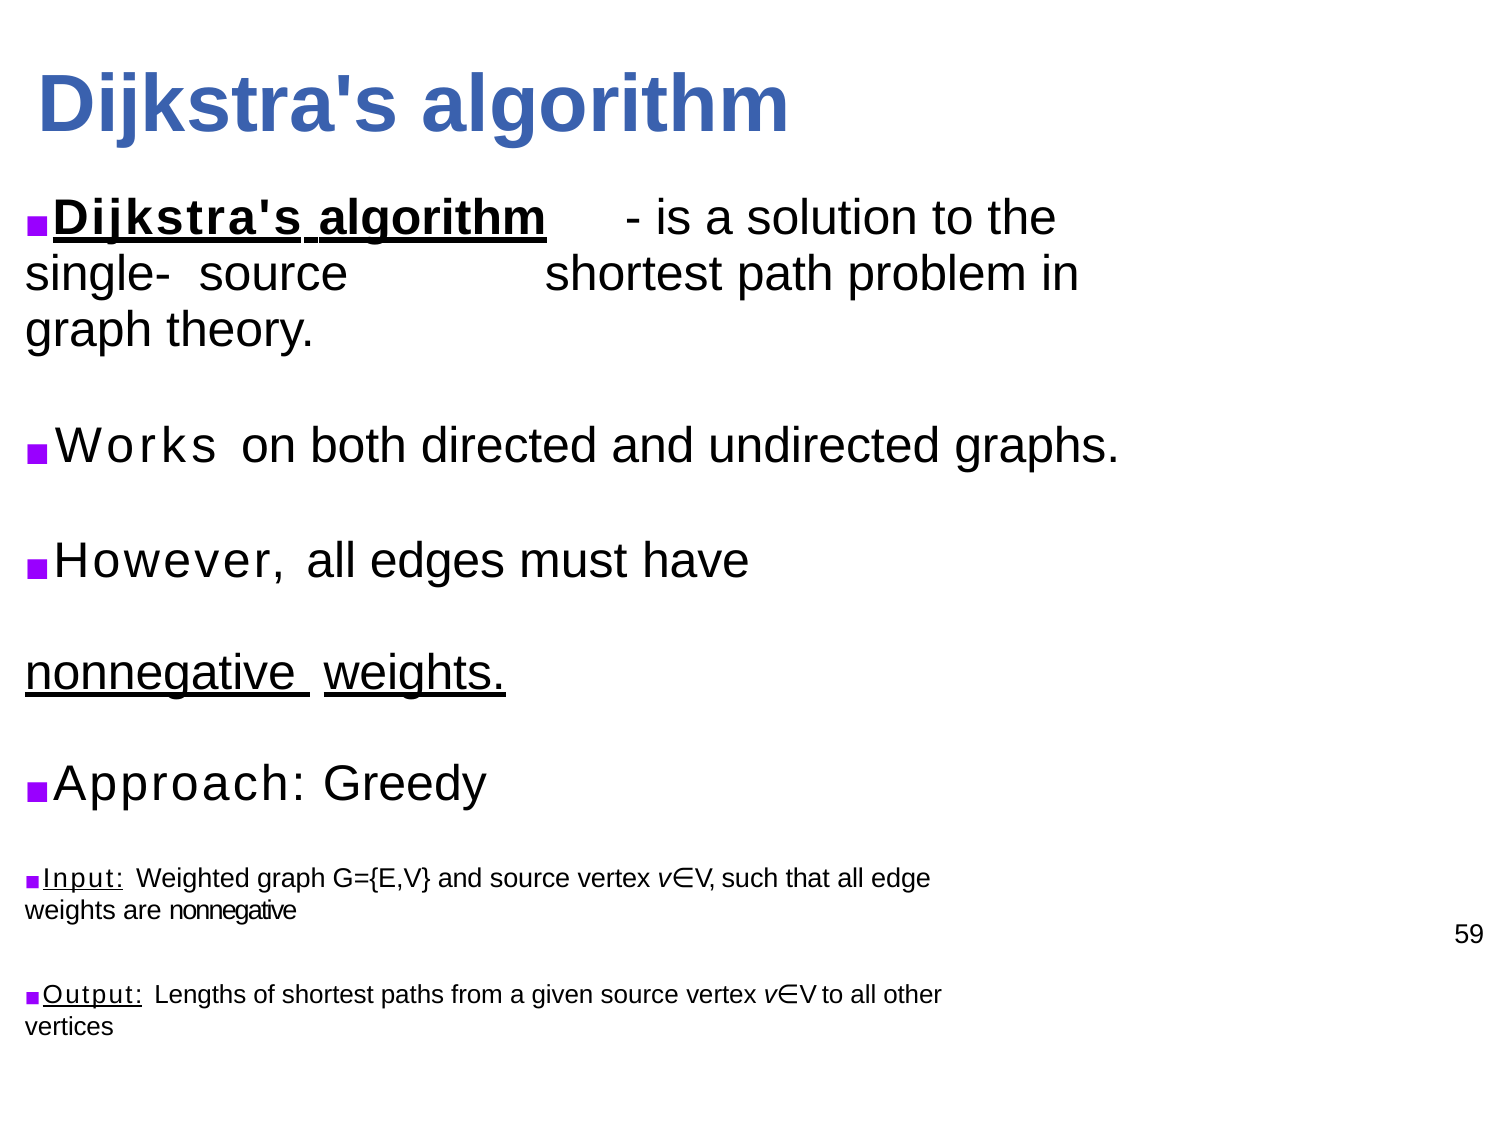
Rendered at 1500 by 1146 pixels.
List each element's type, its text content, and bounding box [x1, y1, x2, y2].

text_box 59 [1452, 914, 1487, 949]
title Dijkstra's algorithm [35, 47, 795, 181]
text_box ◼Dijkstra's algorithm - is a solution to the single- source shortest path problem in graph theory. ◼Works on both directed and undirected graphs. ◼However, all edges must have nonnegative weights. ◼Approach: Greedy ◼Input: Weighted graph G={E,V} and source vertex v∈V, such that all edge weights are nonnegative ◼Output: Lengths of shortest paths from a given source vertex v∈V to all other vertices [22, 181, 1255, 1041]
